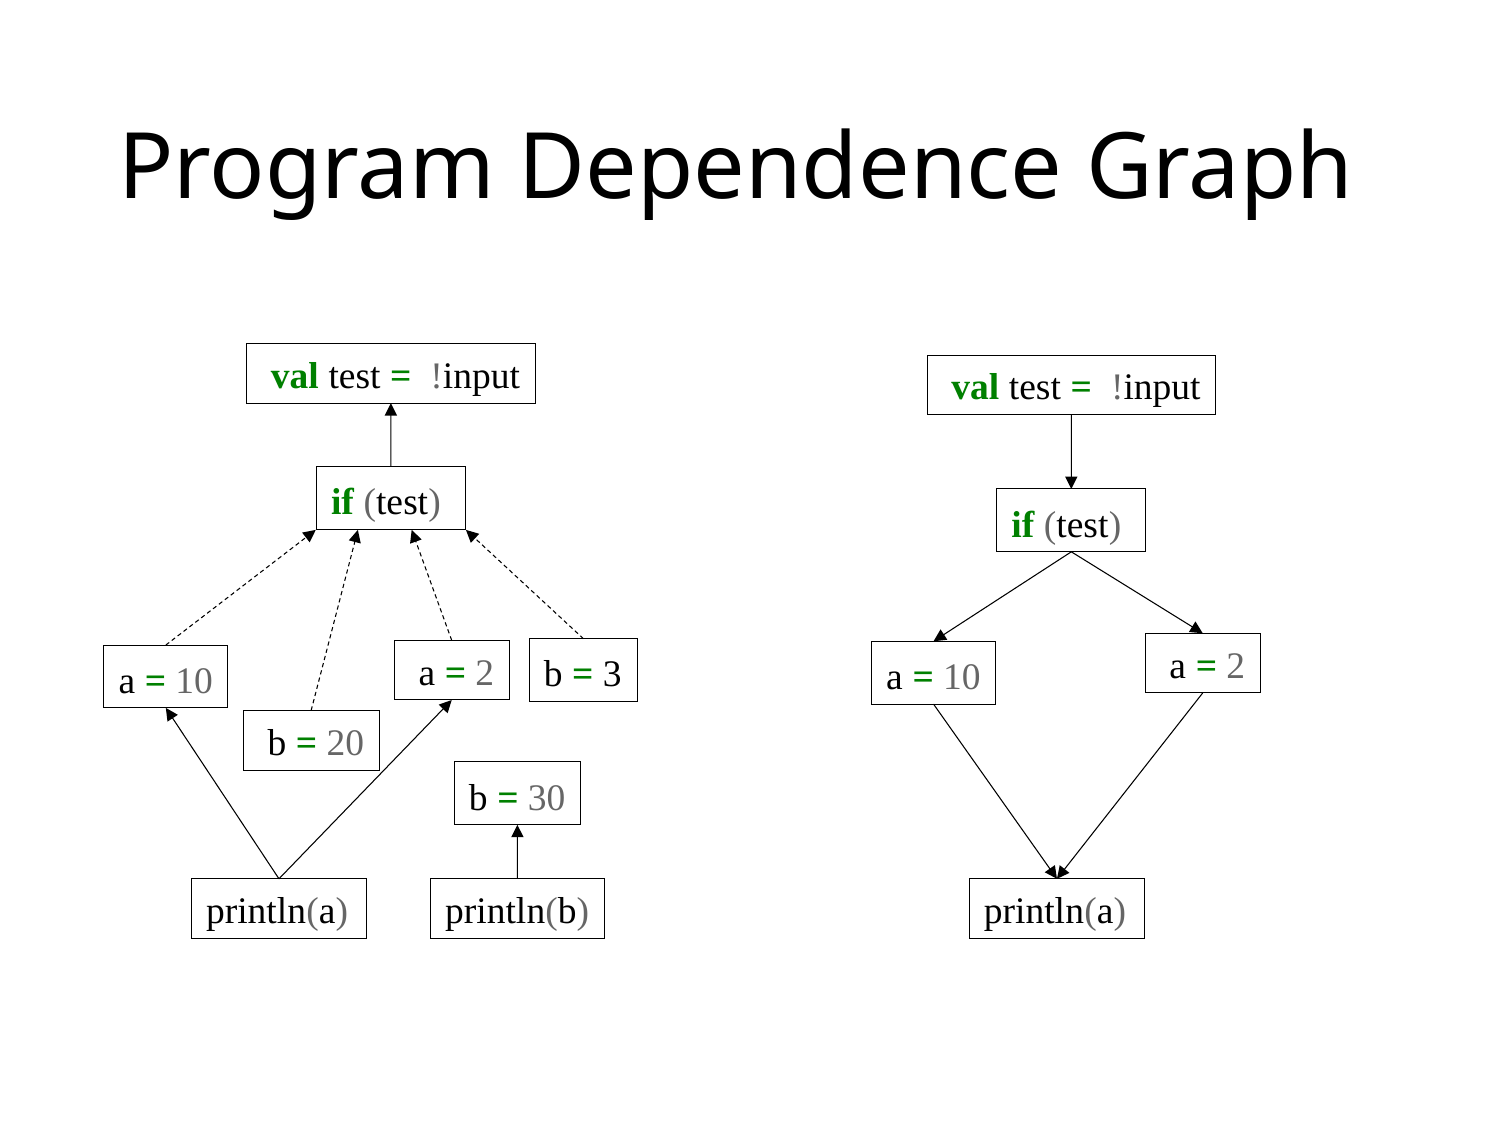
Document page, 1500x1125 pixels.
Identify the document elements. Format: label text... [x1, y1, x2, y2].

text_box println(a) [191, 879, 367, 939]
title Program Dependence Graph [103, 59, 1397, 278]
text_box a = 10 [103, 645, 228, 708]
text_box println(a) [969, 879, 1145, 939]
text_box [411, 529, 452, 641]
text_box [165, 708, 278, 879]
text_box b = 30 [454, 761, 581, 825]
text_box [933, 704, 1056, 879]
text_box a = 2 [1145, 633, 1261, 693]
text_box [1056, 693, 1203, 879]
text_box val test = !input [246, 343, 536, 404]
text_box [465, 529, 584, 639]
text_box if (test) [996, 488, 1146, 552]
text_box println(b) [430, 878, 605, 939]
text_box val test = !input [927, 355, 1216, 415]
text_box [311, 529, 358, 711]
text_box b = 3 [529, 638, 638, 702]
text_box a = 2 [394, 640, 510, 700]
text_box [933, 552, 1072, 642]
text_box a = 10 [871, 641, 996, 705]
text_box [278, 700, 452, 879]
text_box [1071, 552, 1203, 634]
text_box if (test) [316, 466, 466, 530]
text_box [165, 529, 311, 646]
